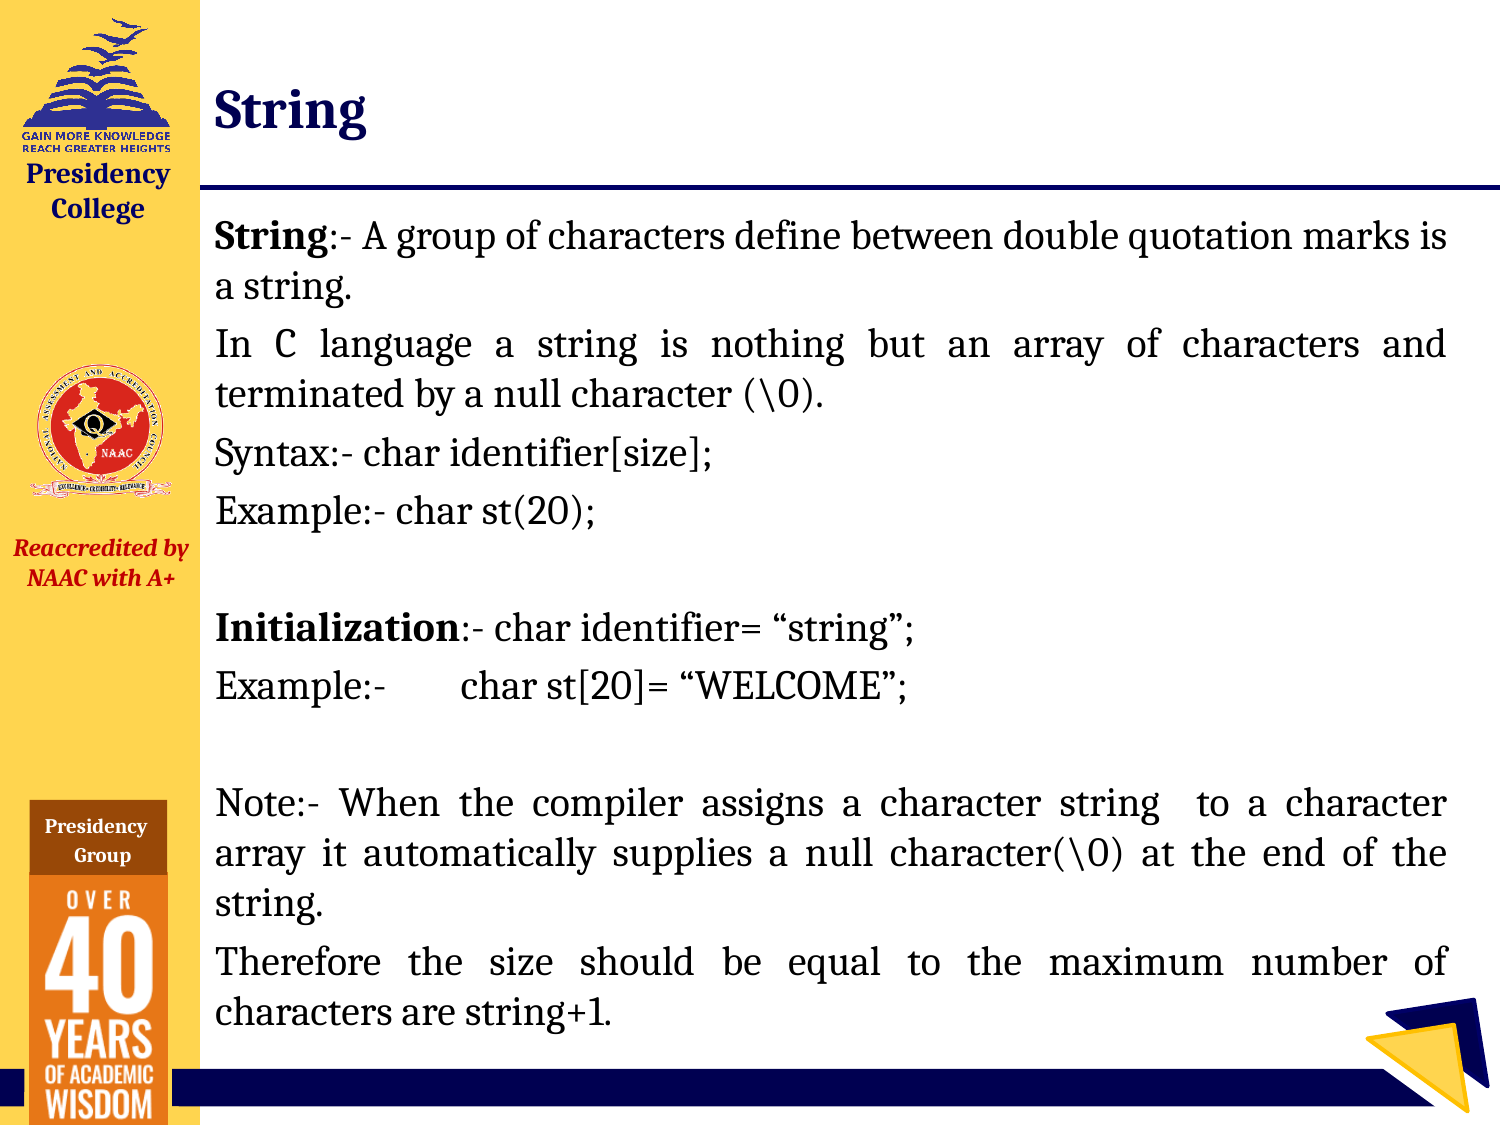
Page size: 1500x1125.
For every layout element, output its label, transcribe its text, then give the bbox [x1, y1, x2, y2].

picture [24, 362, 179, 501]
picture [22, 18, 170, 152]
picture [29, 875, 168, 1125]
title String [200, 37, 1463, 175]
list String:- A group of characters define between double quotation marks is a string. In C language a string is nothing but an array of characters and terminated by a null character (\0). Syntax:- char identifier[size]; Example:- char st(20); Initialization:- char identifier= “string”; Example:- char st[20]= “WELCOME”; Note:- When the compiler assigns a character string to a character array it automatically supplies a null character(\0) at the end of the string. Therefore the size should be equal to the maximum number of characters are string+1. [200, 200, 1463, 1063]
